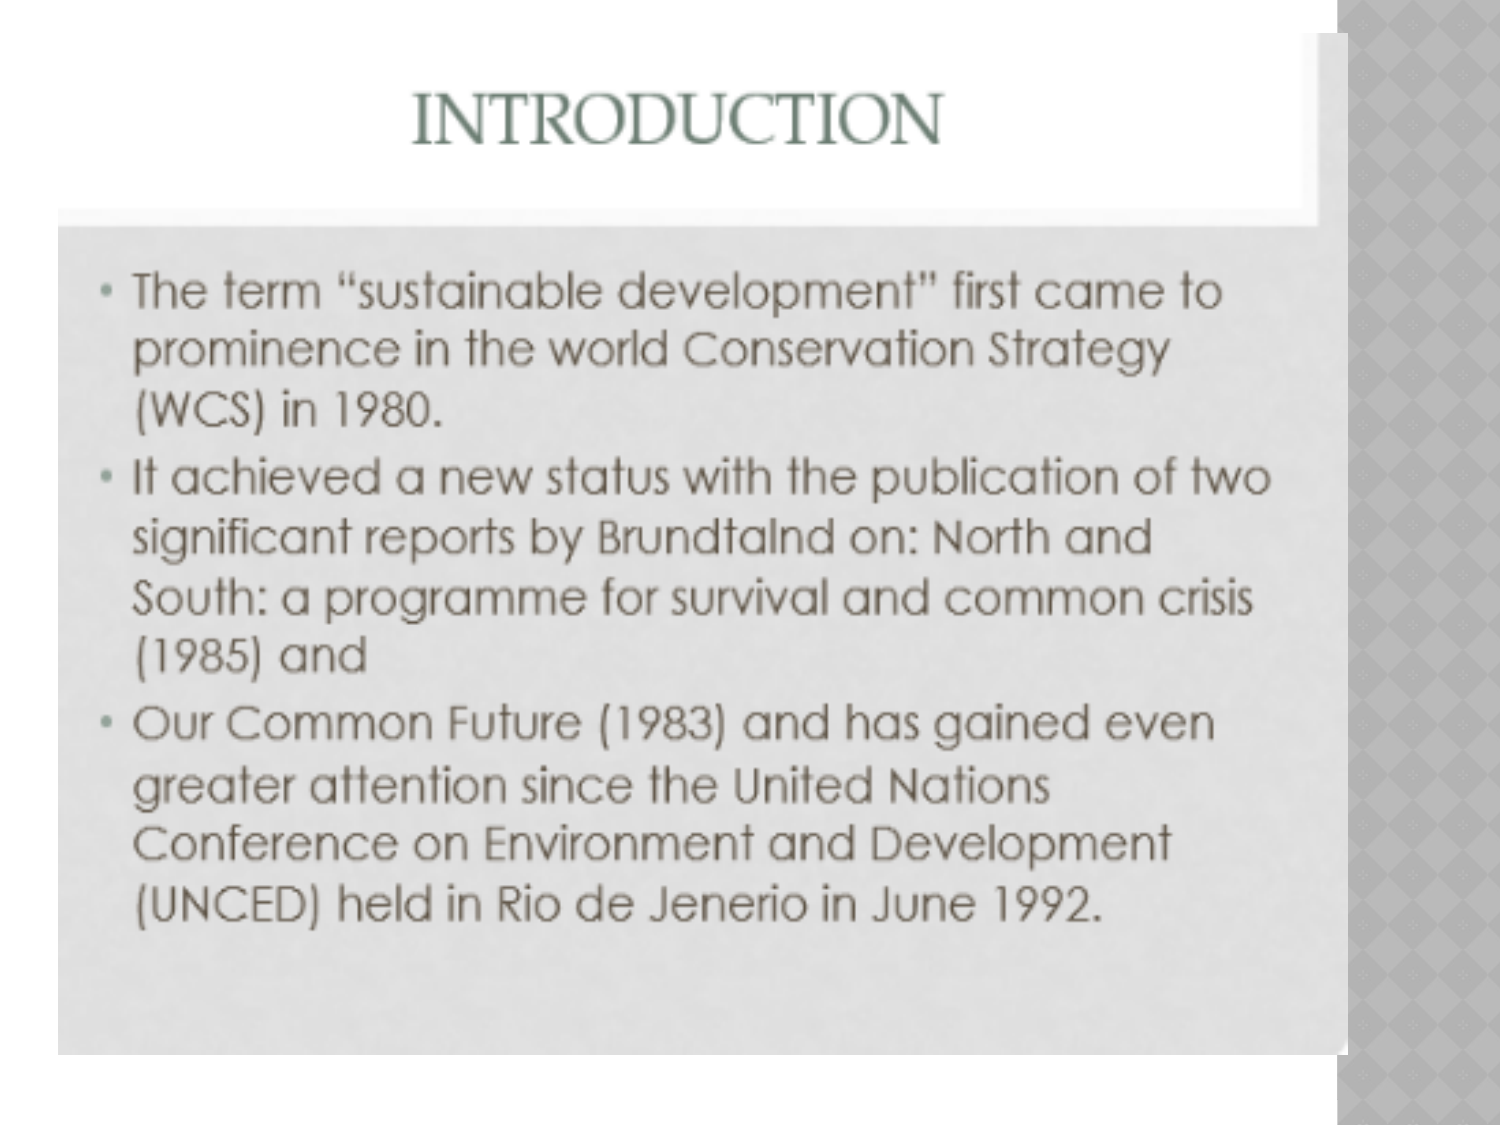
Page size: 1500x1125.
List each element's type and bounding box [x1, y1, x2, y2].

picture [58, 32, 1348, 1056]
